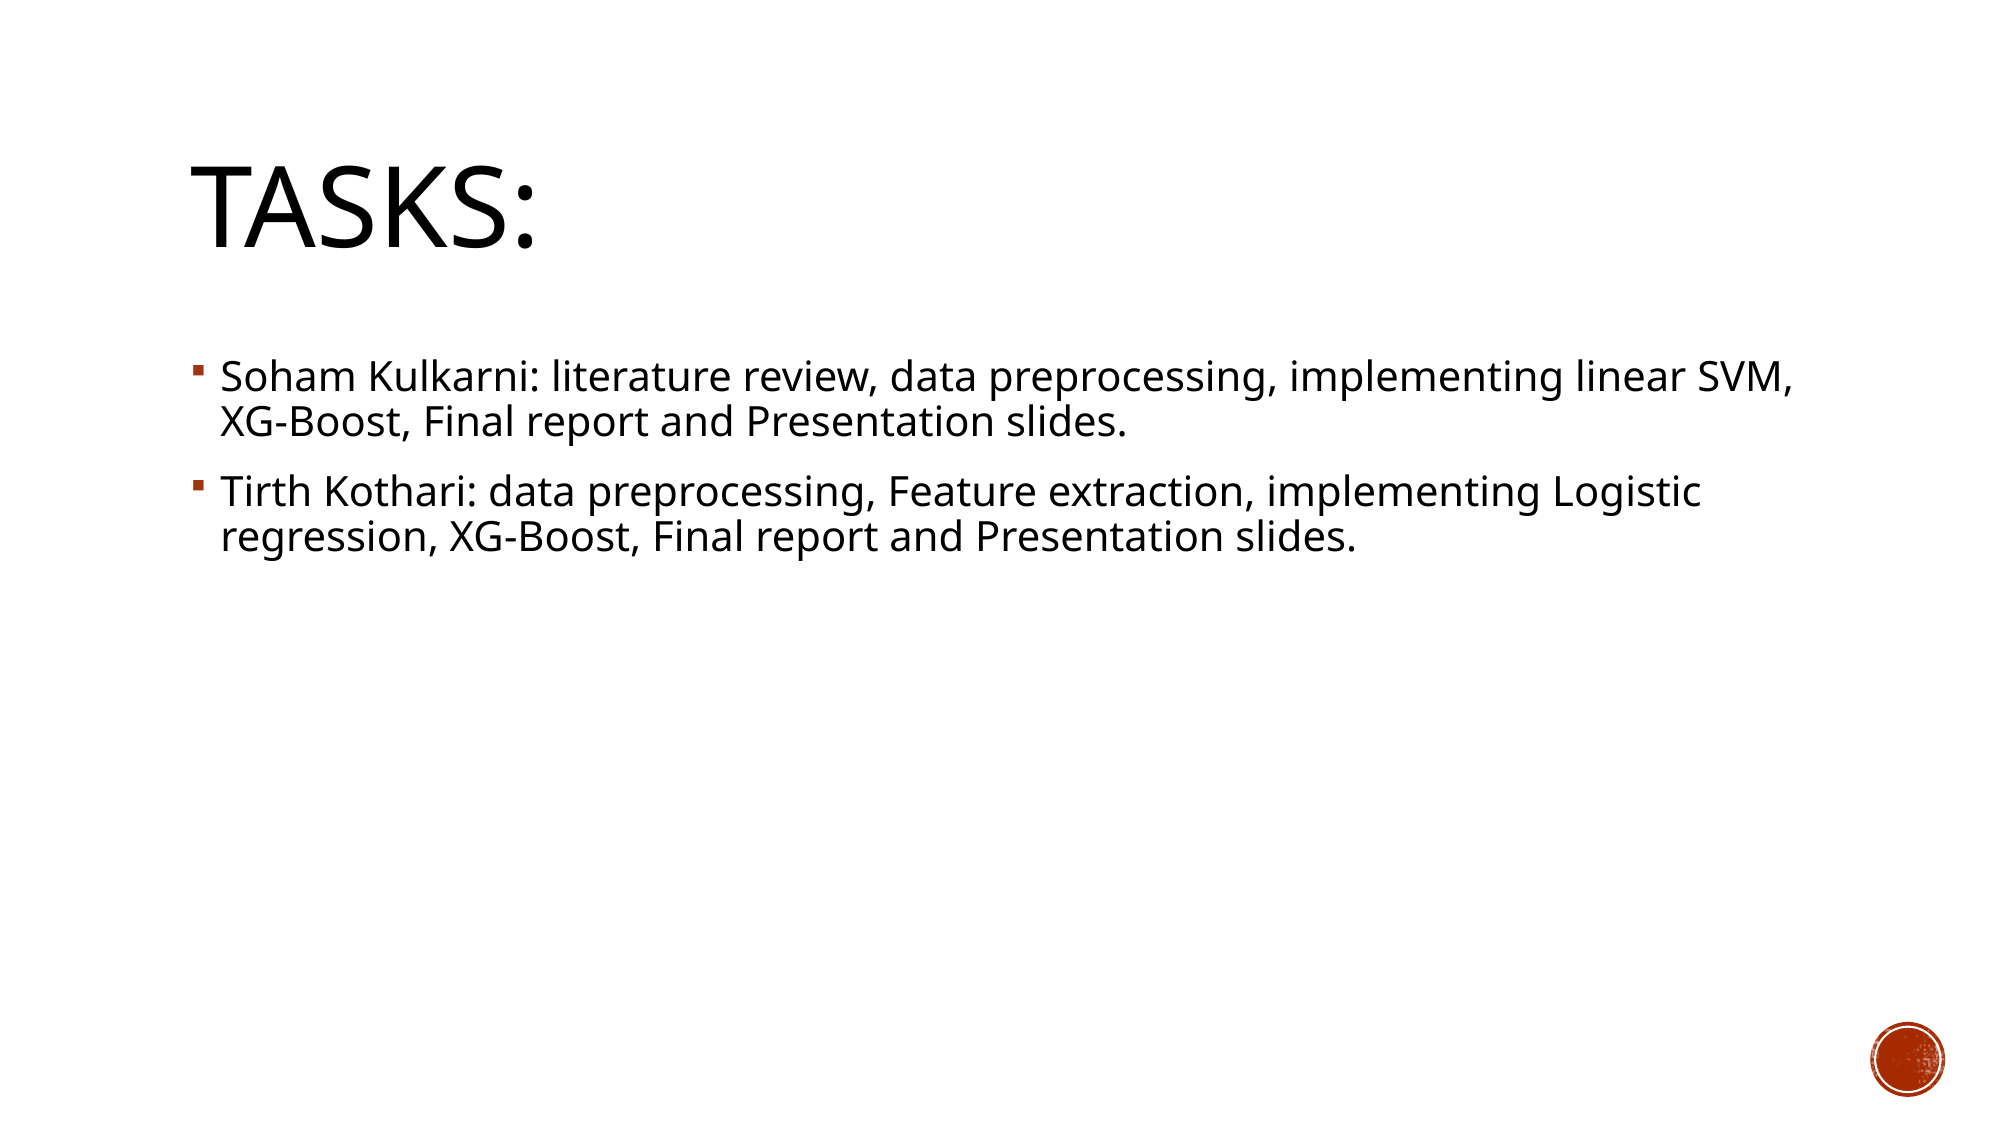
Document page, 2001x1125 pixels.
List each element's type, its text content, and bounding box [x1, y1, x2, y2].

title Tasks: [175, 79, 1826, 344]
list Soham Kulkarni: literature review, data preprocessing, implementing linear SVM, XG-Boost, Final report and Presentation slides. Tirth Kothari: data preprocessing, Feature extraction, implementing Logistic regression, XG-Boost, Final report and Presentation slides. [175, 348, 1826, 1013]
